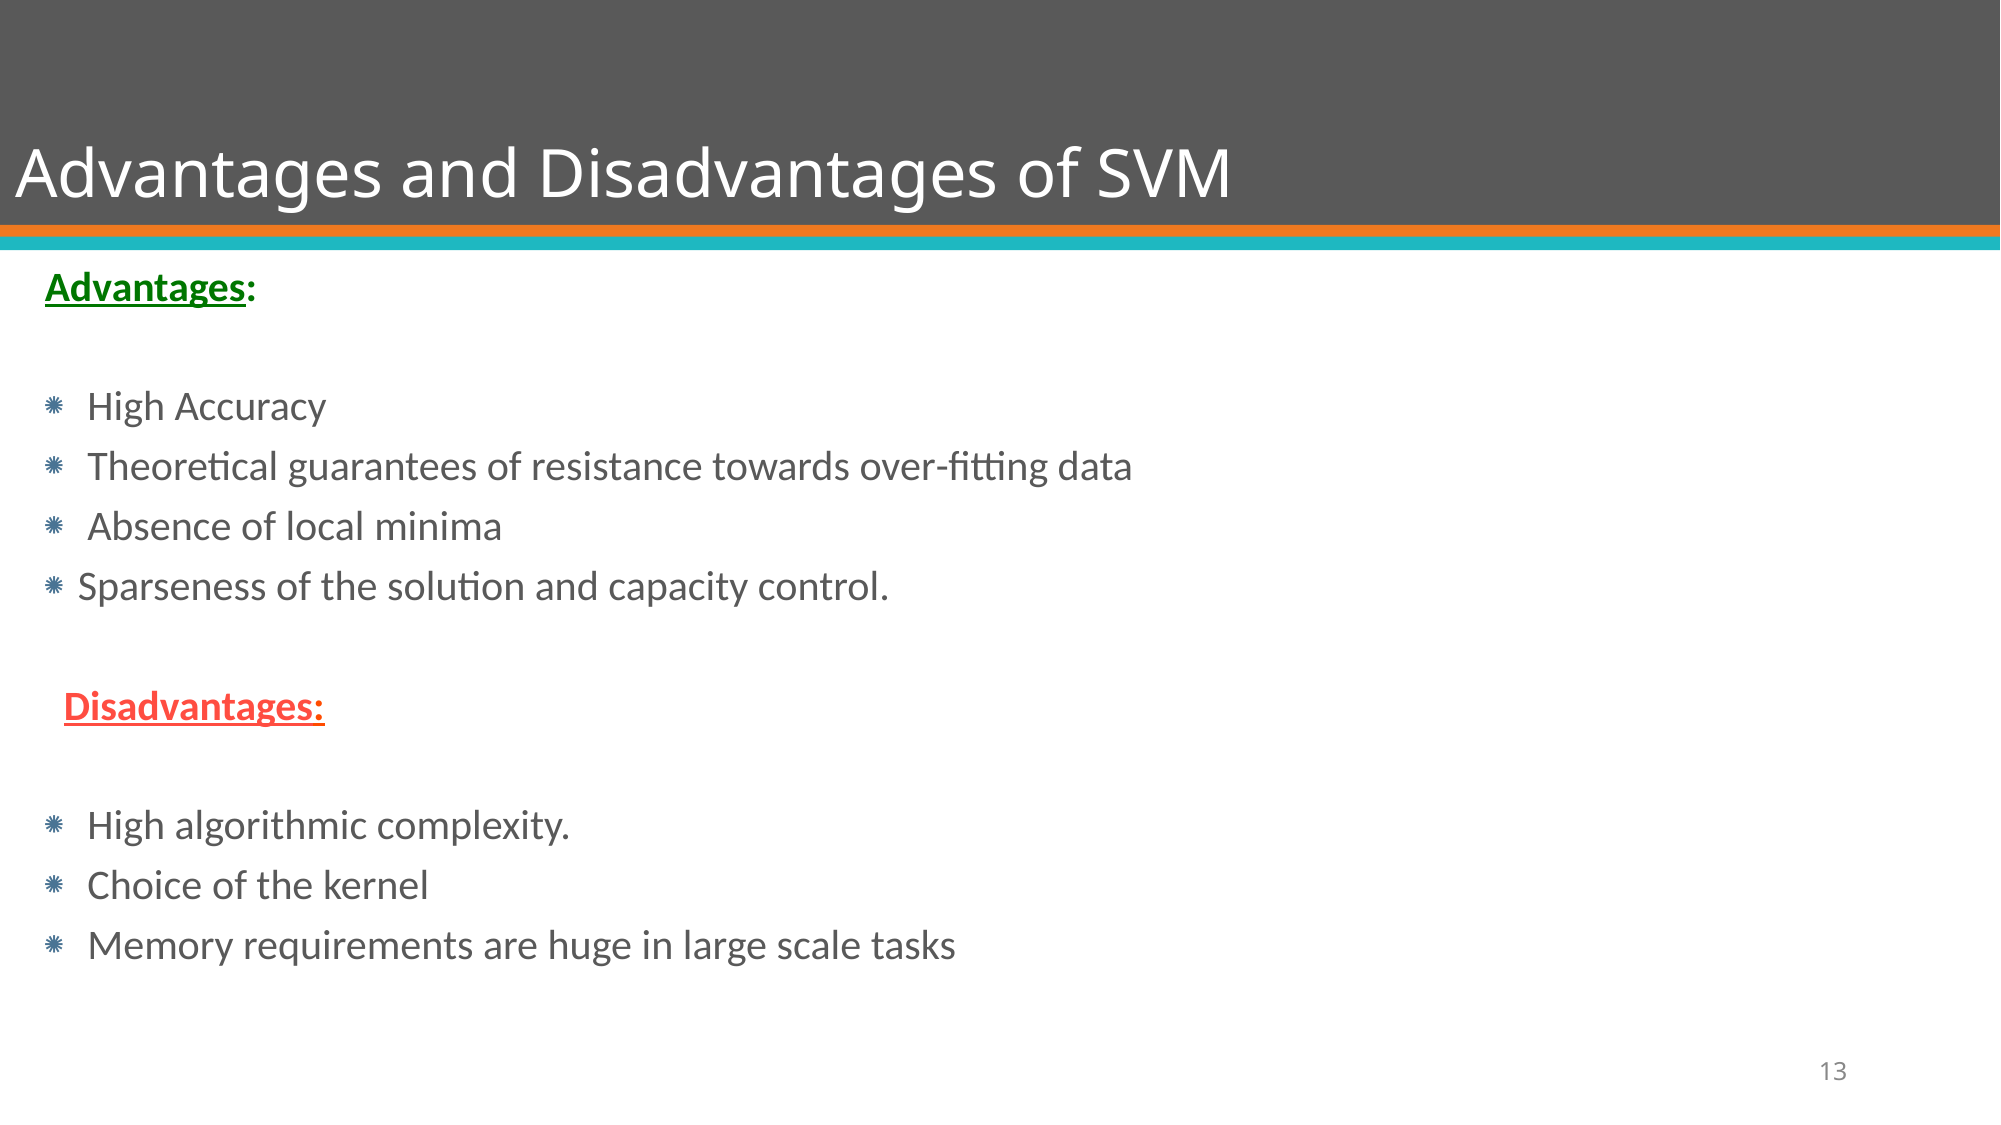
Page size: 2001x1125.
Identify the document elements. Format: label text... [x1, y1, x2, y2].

title Advantages and Disadvantages of SVM [0, 48, 1575, 219]
picture [44, 814, 63, 833]
picture [44, 455, 63, 474]
picture [44, 515, 63, 534]
slide_number 13 [1412, 1050, 1863, 1095]
picture [44, 575, 63, 594]
list Advantages: High Accuracy Theoretical guarantees of resistance towards over-fitting data Absence of local minima Sparseness of the solution and capacity control. Disadvantages: High algorithmic complexity. Choice of the kernel Memory requirements are huge in large scale tasks [29, 257, 1788, 1106]
picture [44, 934, 63, 953]
picture [44, 874, 63, 893]
picture [44, 395, 63, 414]
